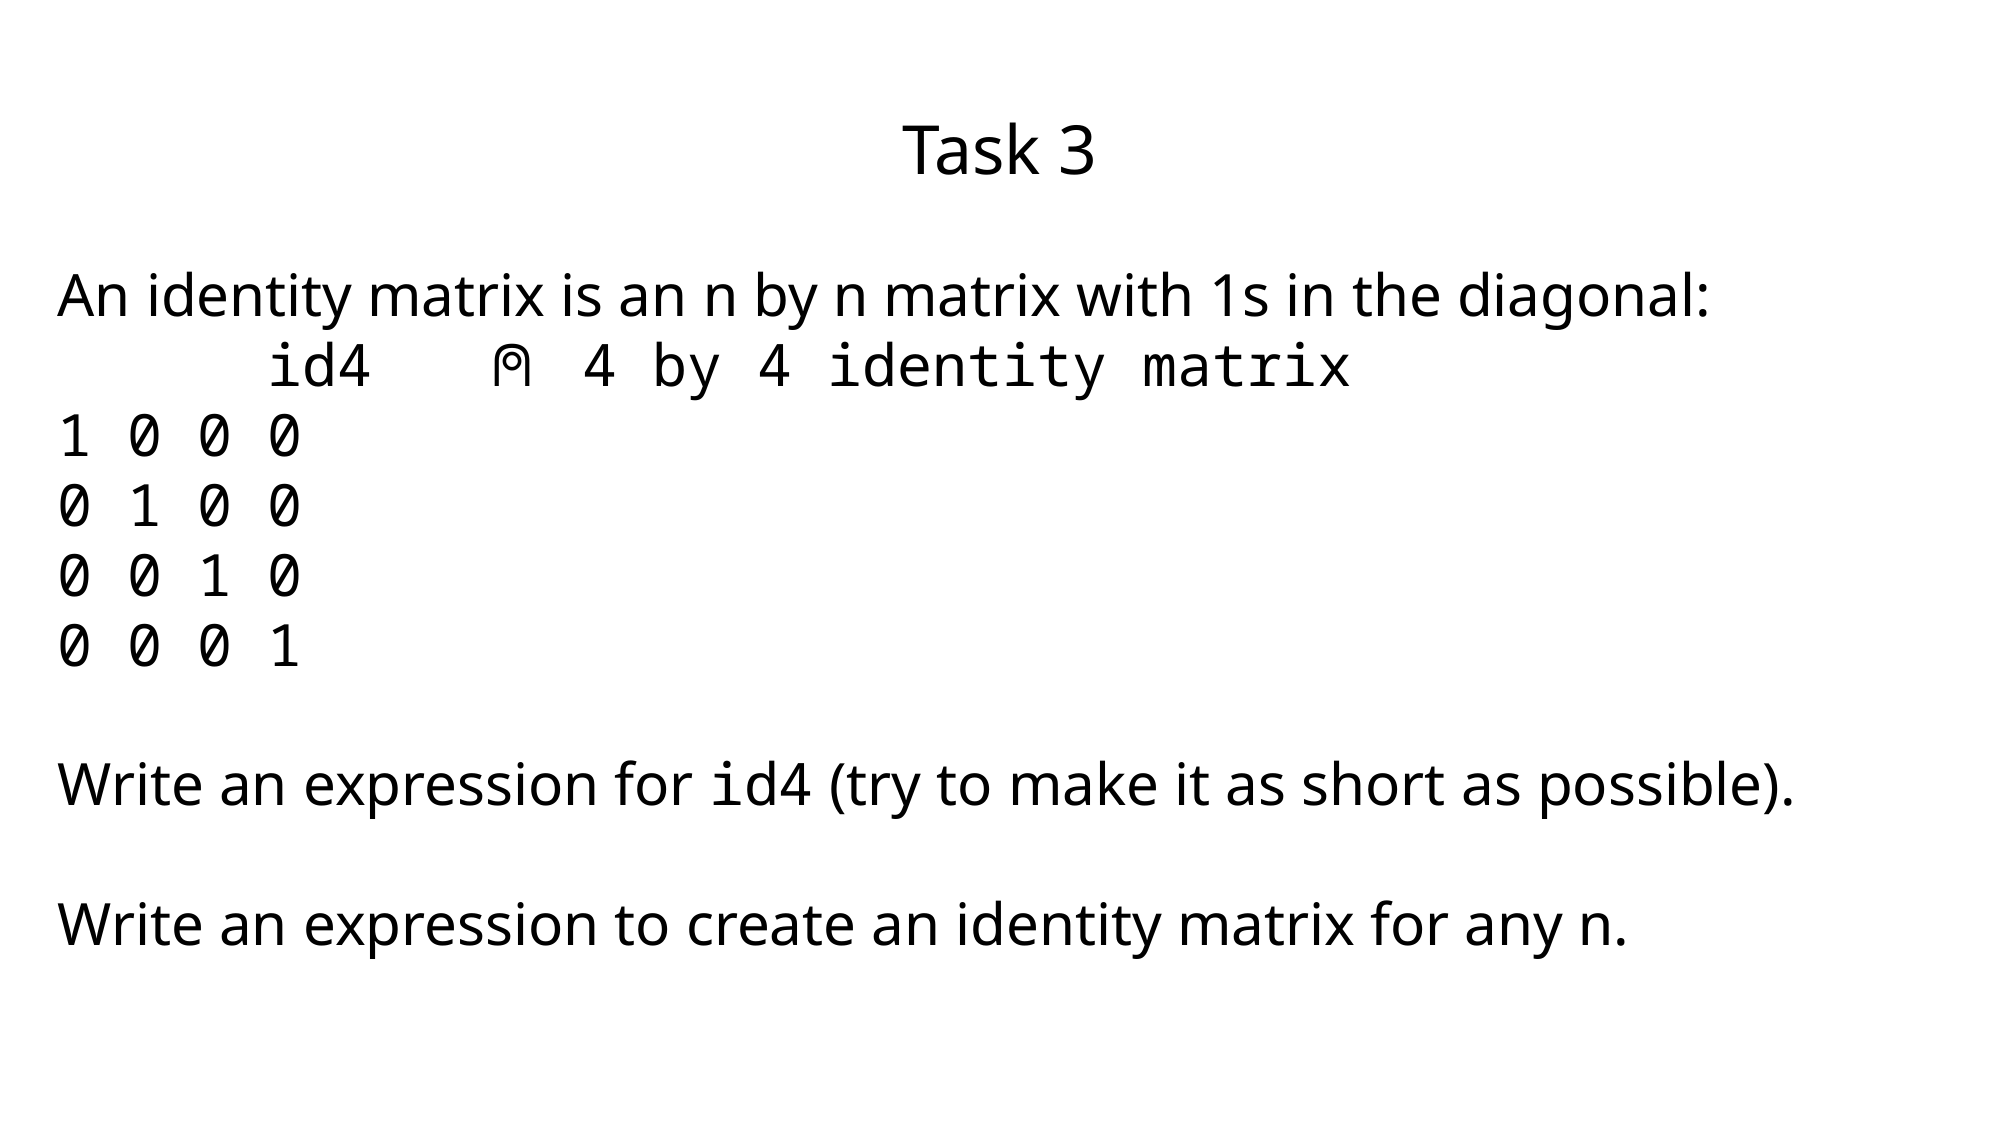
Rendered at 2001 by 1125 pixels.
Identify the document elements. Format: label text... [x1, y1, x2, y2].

list An identity matrix is an n by n matrix with 1s in the diagonal: id4 ⍝ 4 by 4 identity matrix 1 0 0 0 0 1 0 0 0 0 1 0 0 0 0 1 Write an expression for id4 (try to make it as short as possible). Write an expression to create an identity matrix for any n. [42, 250, 1945, 1062]
title Task 3 [137, 100, 1863, 200]
